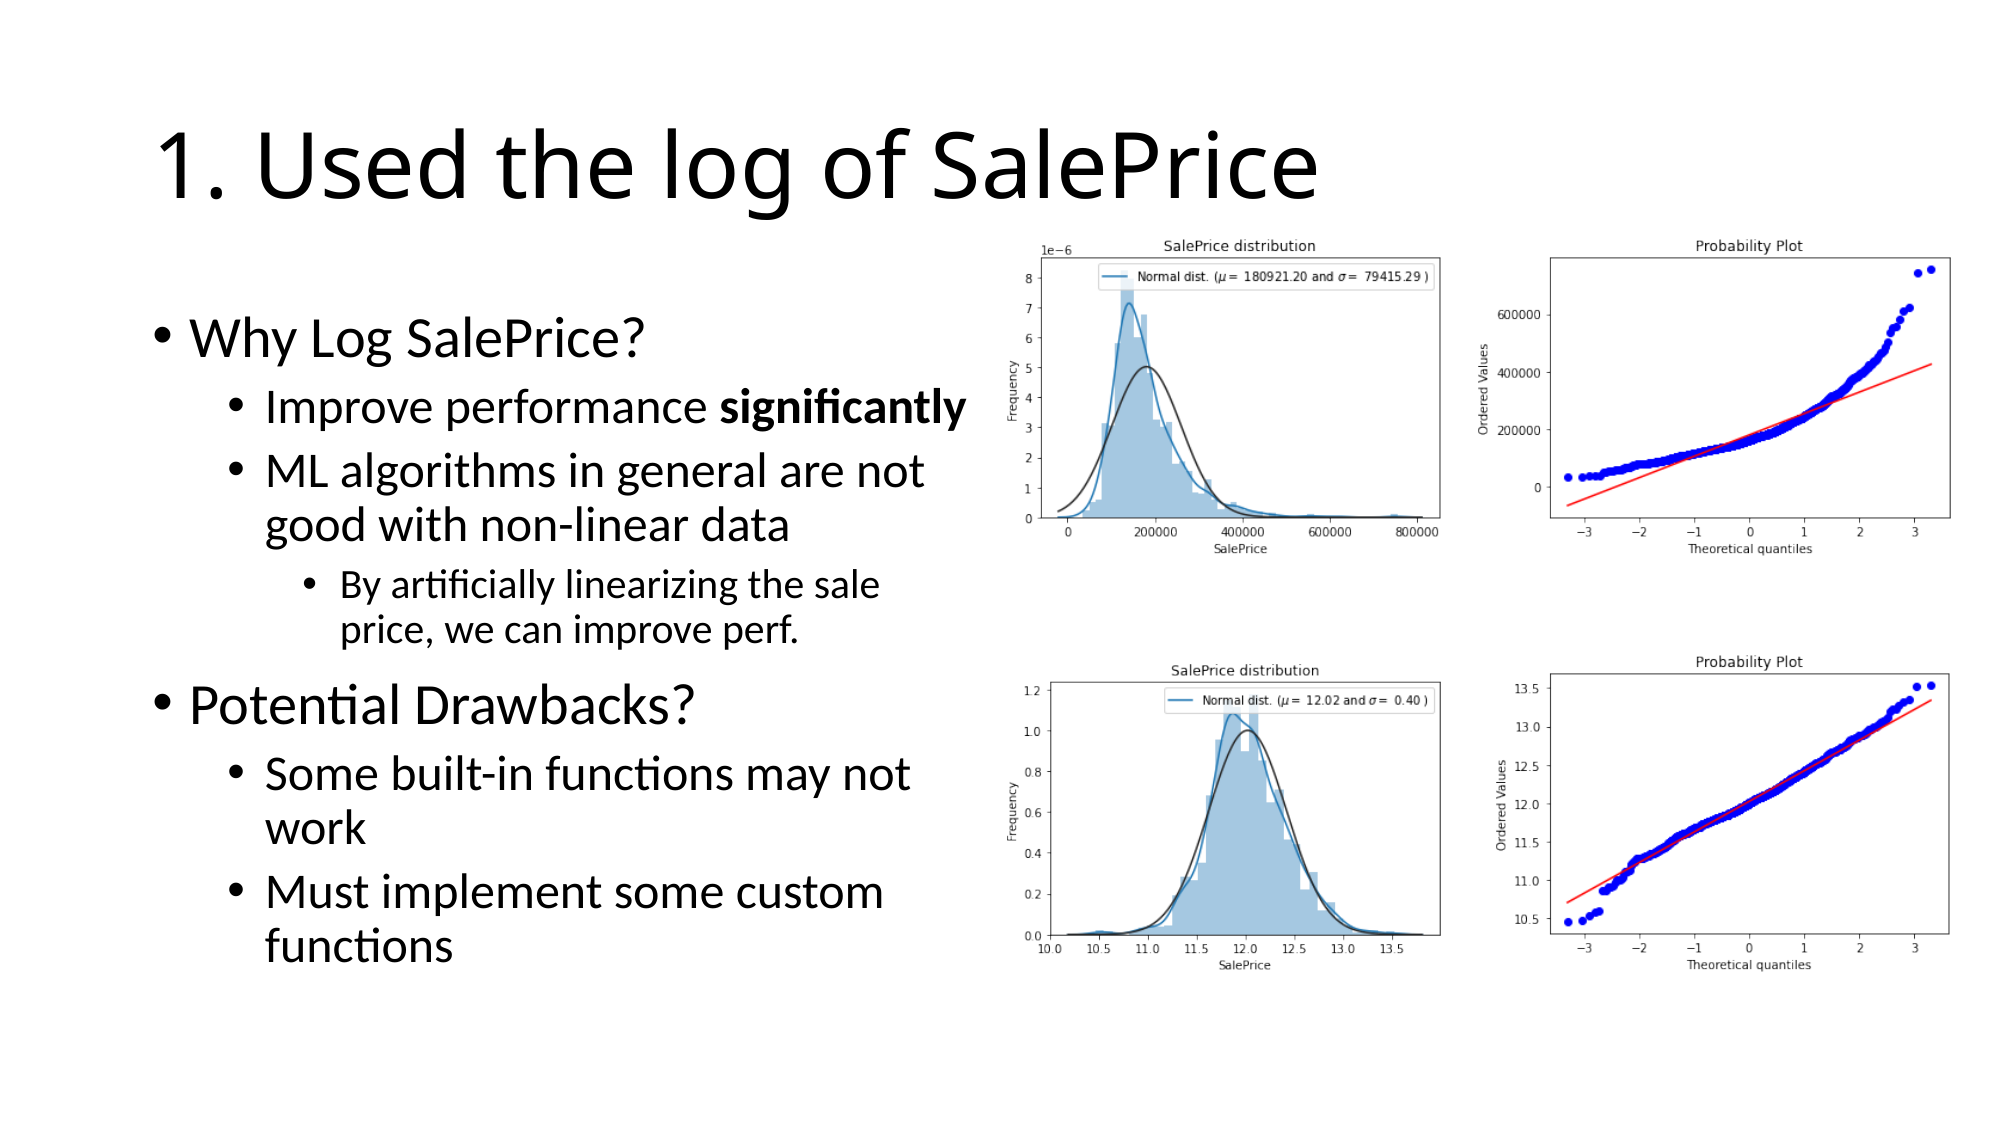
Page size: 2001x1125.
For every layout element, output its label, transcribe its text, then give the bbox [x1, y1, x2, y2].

picture [999, 656, 1448, 979]
title 1. Used the log of SalePrice [137, 59, 1863, 278]
picture [999, 231, 1448, 563]
picture [1489, 647, 1957, 979]
list Why Log SalePrice? Improve performance significantly ML algorithms in general are not good with non-linear data By artificially linearizing the sale price, we can improve perf. Potential Drawbacks? Some built-in functions may not work Must implement some custom functions [137, 299, 1000, 1014]
picture [1471, 231, 1957, 563]
